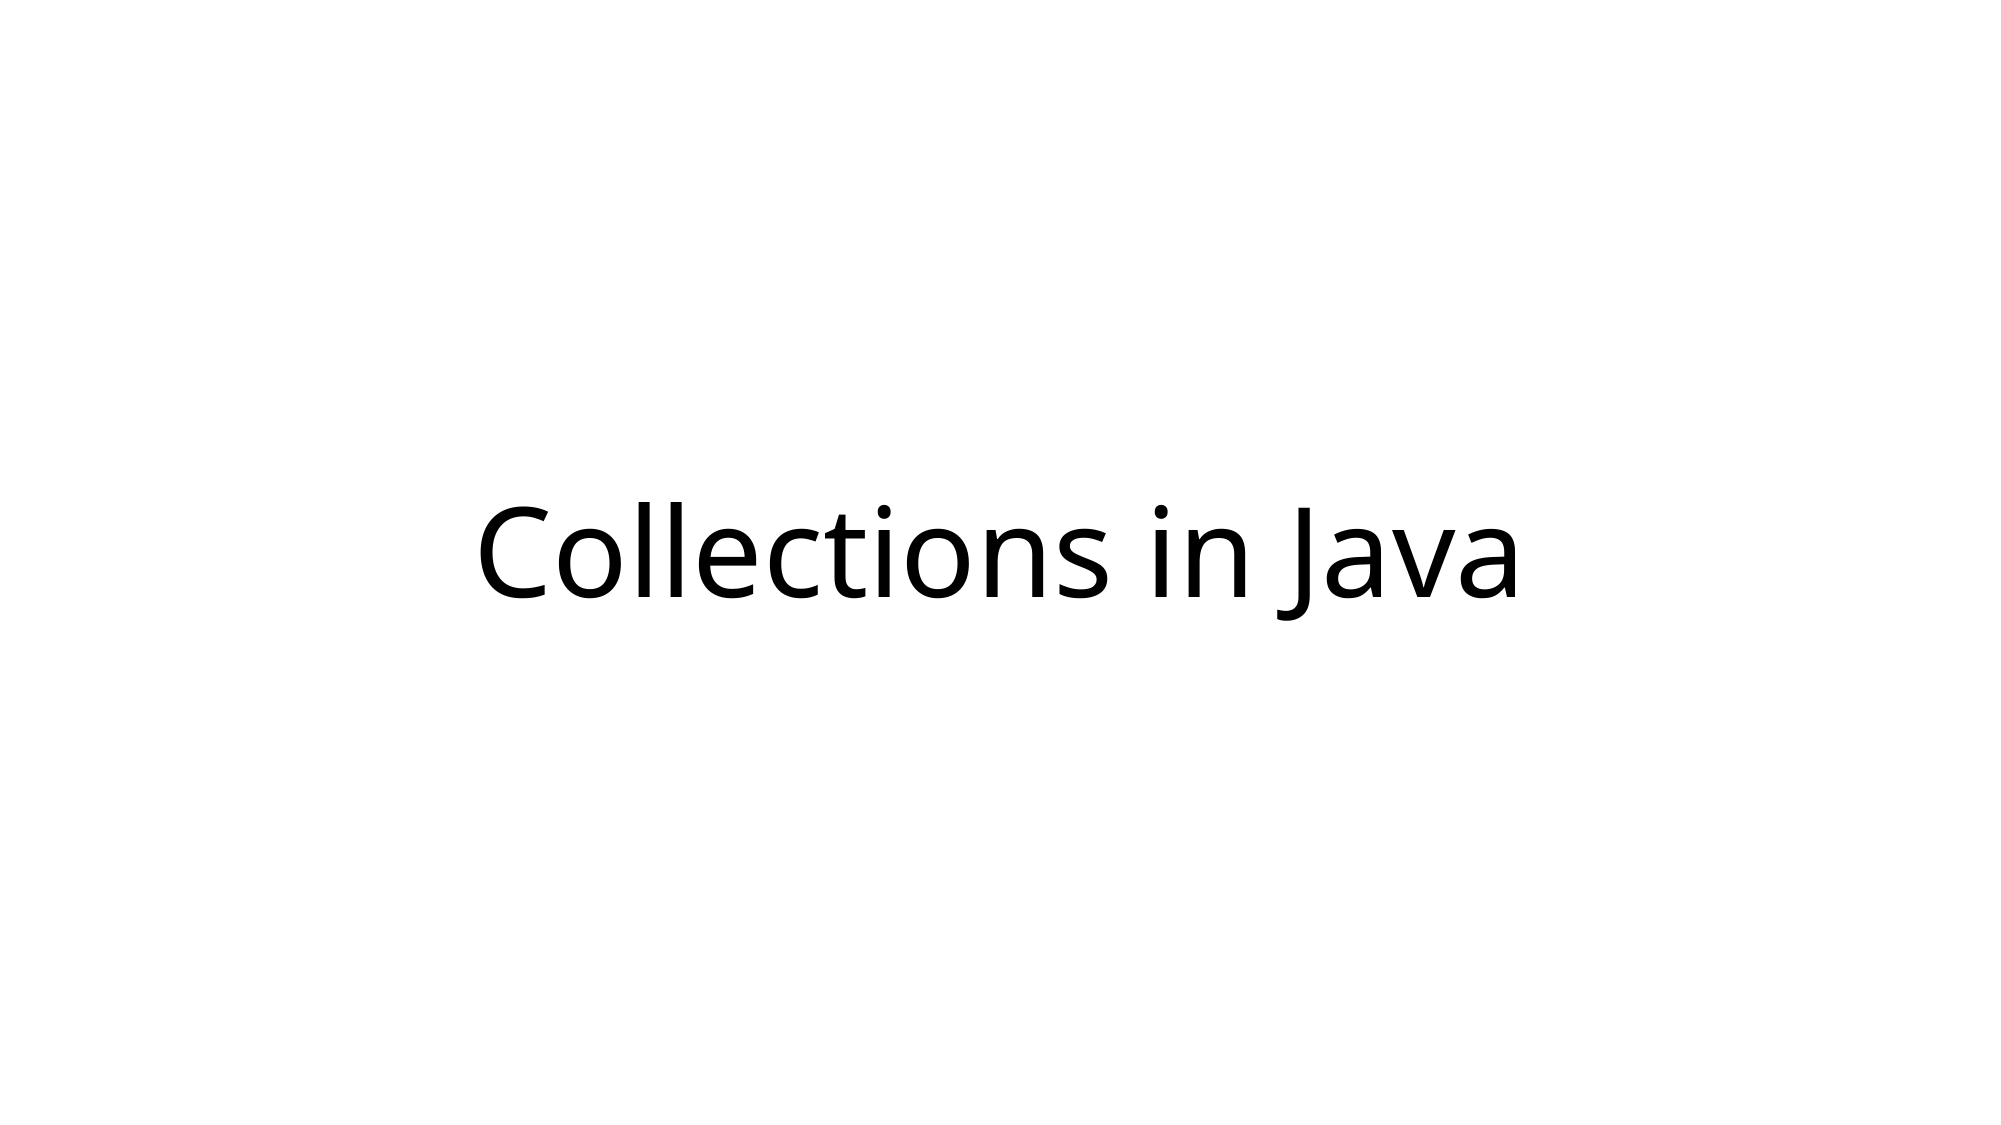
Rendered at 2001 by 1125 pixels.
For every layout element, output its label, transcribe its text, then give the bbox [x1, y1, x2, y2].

title Collections in Java [249, 452, 1750, 633]
